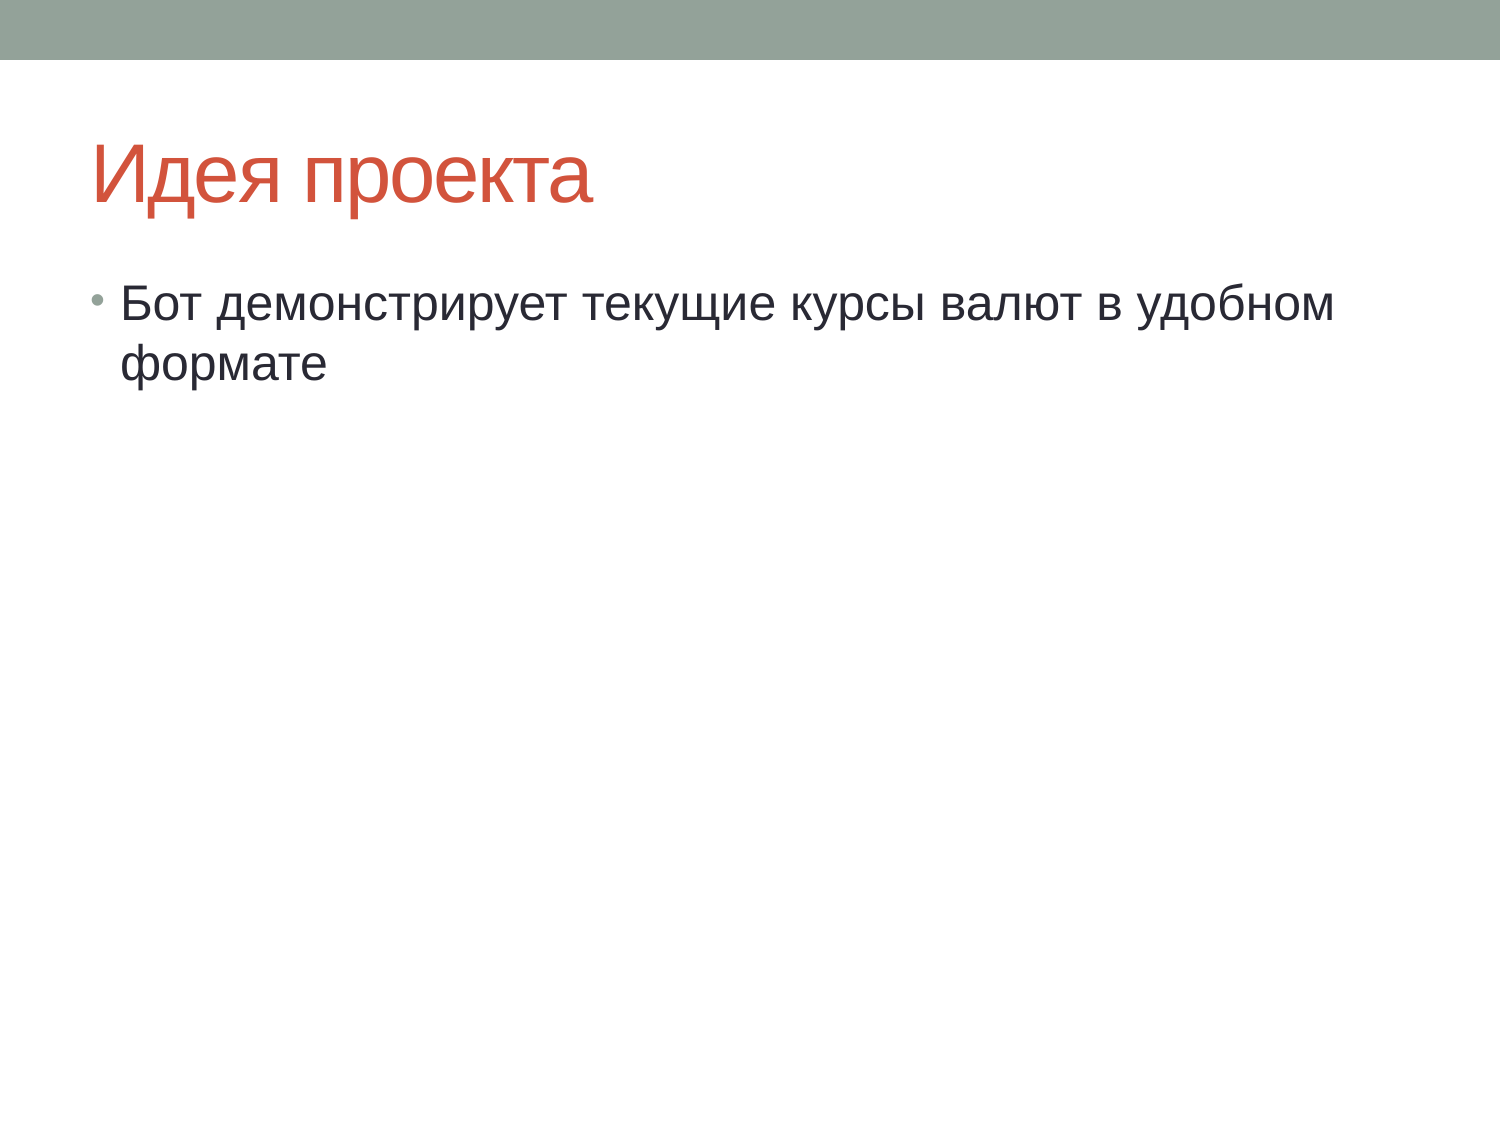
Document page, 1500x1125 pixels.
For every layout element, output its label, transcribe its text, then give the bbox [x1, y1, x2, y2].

title Идея проекта [75, 87, 1425, 250]
list Бот демонстрирует текущие курсы валют в удобном формате [75, 262, 1425, 1063]
